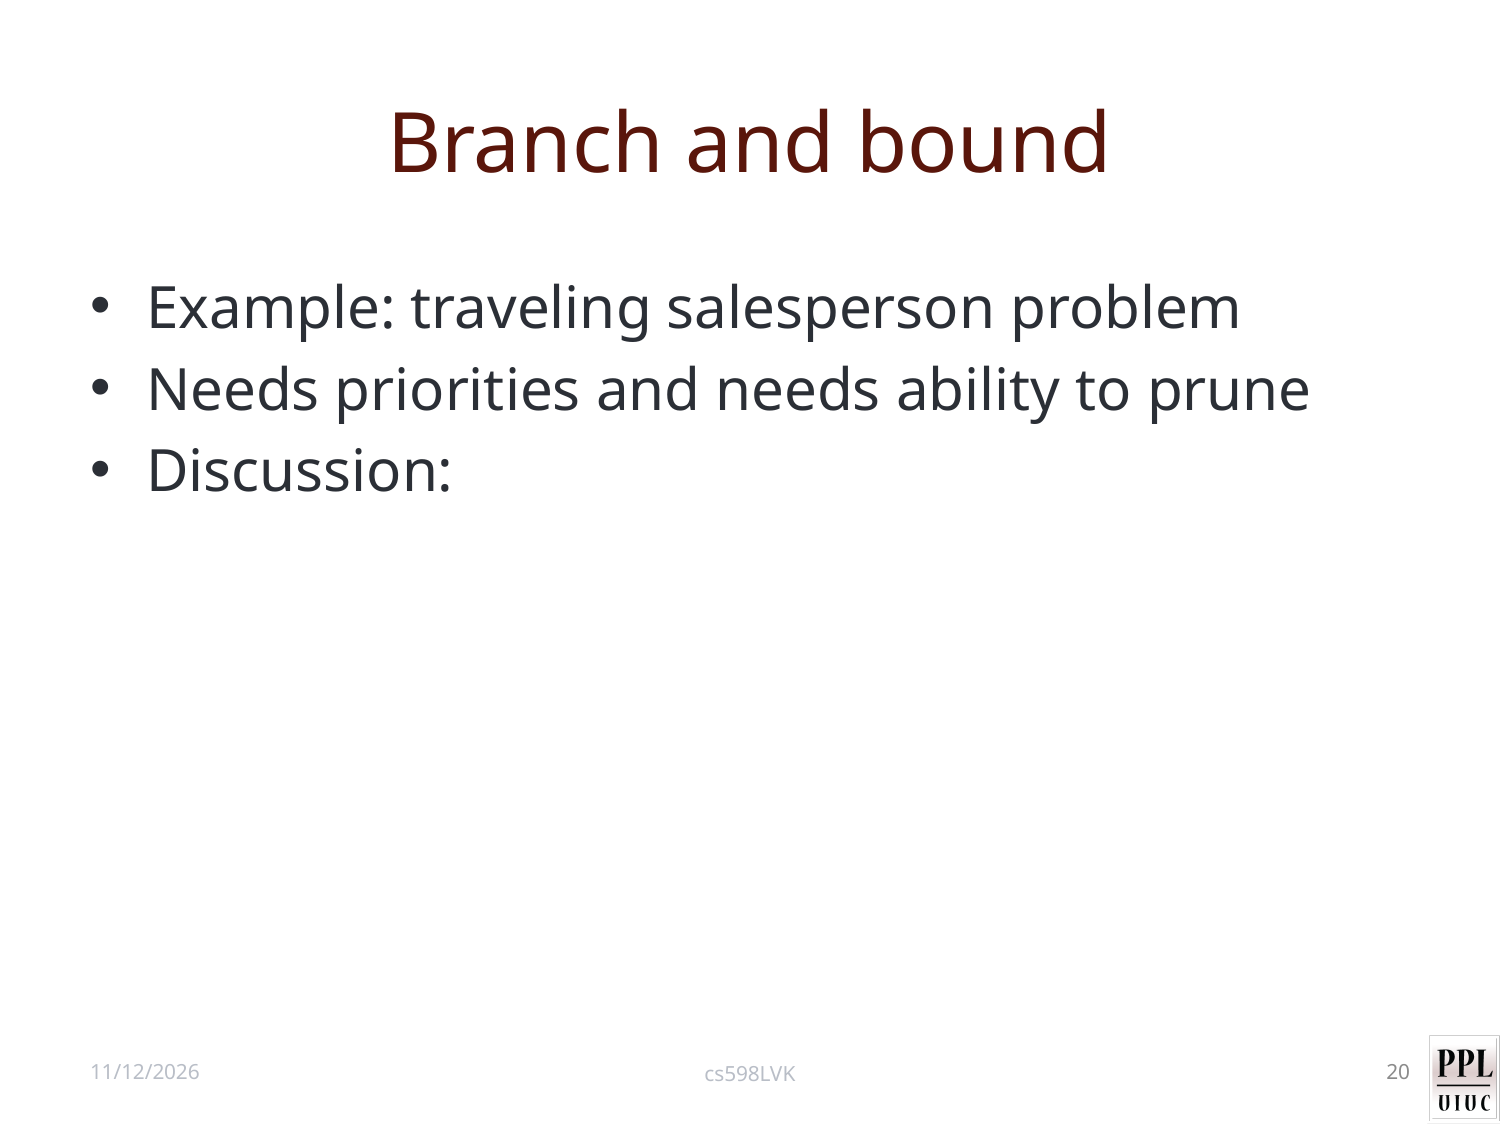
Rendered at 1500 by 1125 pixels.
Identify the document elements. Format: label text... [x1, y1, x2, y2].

footer cs598LVK [512, 1042, 988, 1103]
list Example: traveling salesperson problem Needs priorities and needs ability to prune Discussion: [75, 262, 1425, 1005]
picture [1425, 1032, 1500, 1125]
title Branch and bound [75, 45, 1425, 233]
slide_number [75, 1042, 425, 1103]
slide_number 20 [1074, 1042, 1425, 1103]
